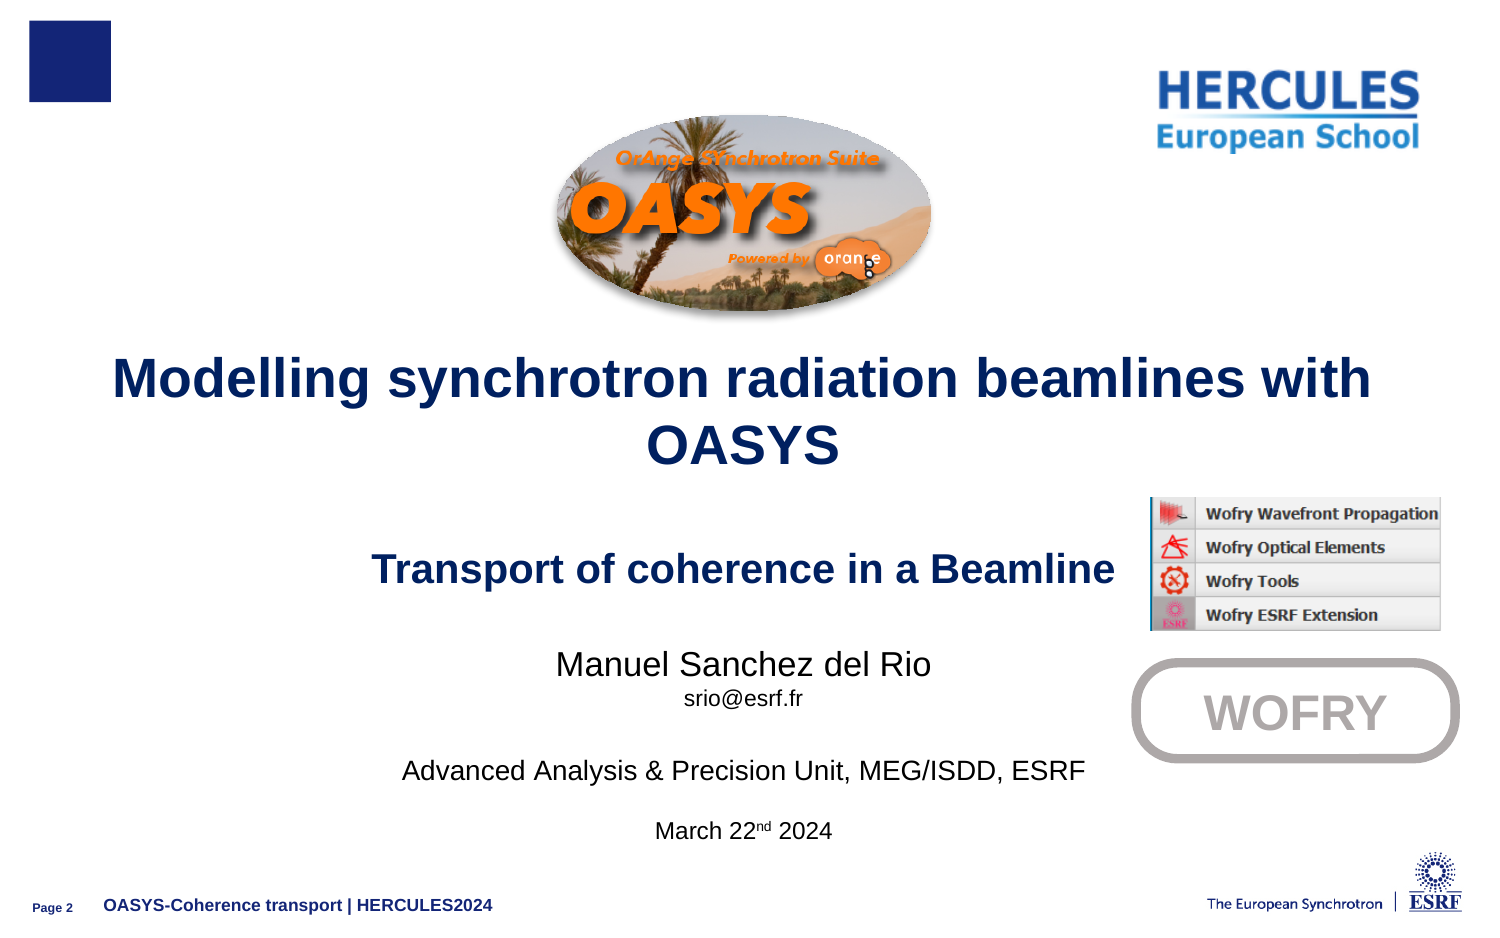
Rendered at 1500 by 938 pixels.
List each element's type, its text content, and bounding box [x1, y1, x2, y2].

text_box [1135, 497, 1456, 759]
picture [1151, 66, 1424, 155]
footer OASYS-Coherence transport | HERCULES2024 [103, 886, 1108, 916]
slide_number Page 2 [32, 886, 101, 916]
text_box Modelling synchrotron radiation beamlines with OASYS Transport of coherence in a Beamline Manuel Sanchez del Rio srio@esrf.fr Advanced Analysis & Precision Unit, MEG/ISDD, ESRF March 22nd 2024 [36, 334, 1451, 881]
picture [525, 81, 962, 344]
picture [1175, 831, 1500, 938]
